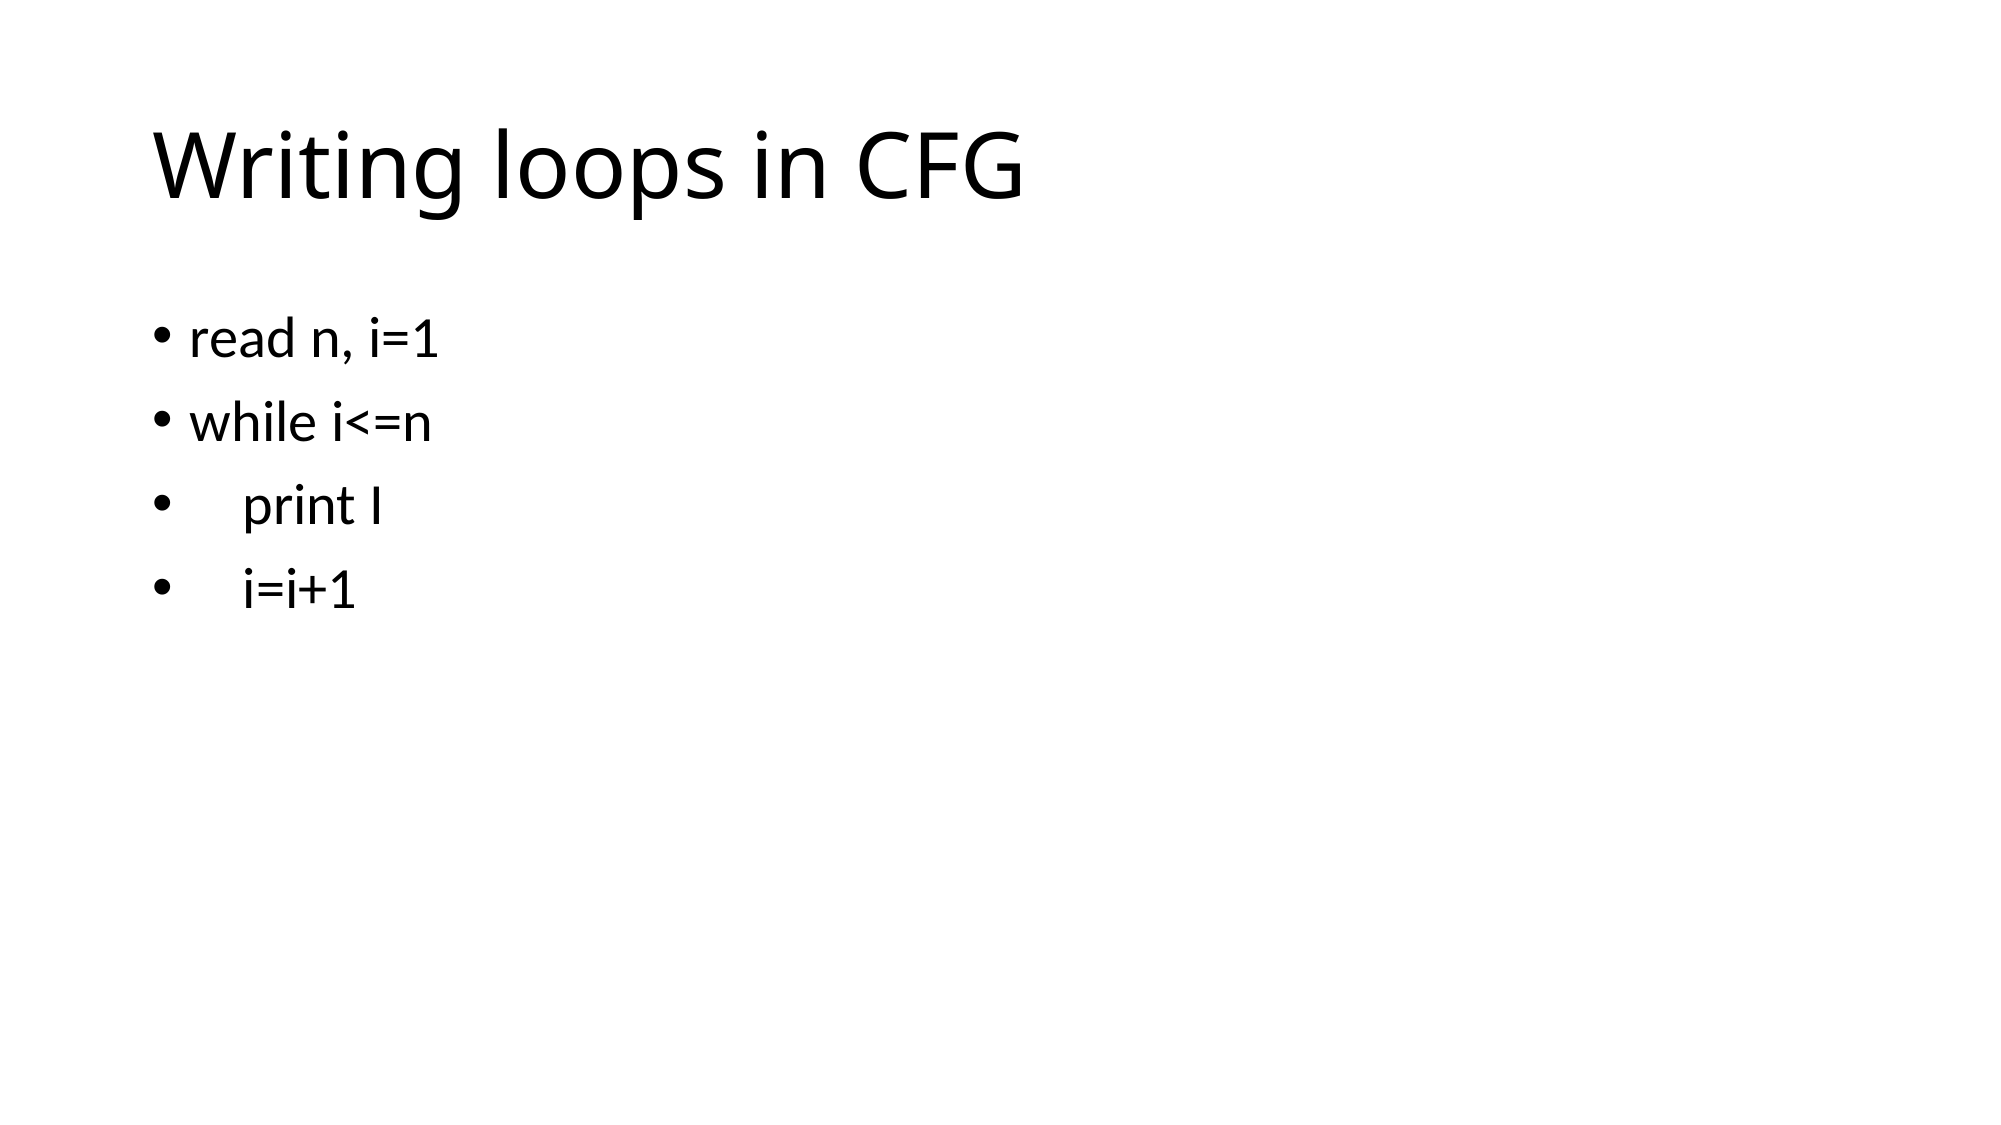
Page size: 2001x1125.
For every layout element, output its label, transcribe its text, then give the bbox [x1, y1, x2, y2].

list read n, i=1 while i<=n print I i=i+1 [137, 299, 1863, 1014]
title Writing loops in CFG [137, 59, 1863, 278]
